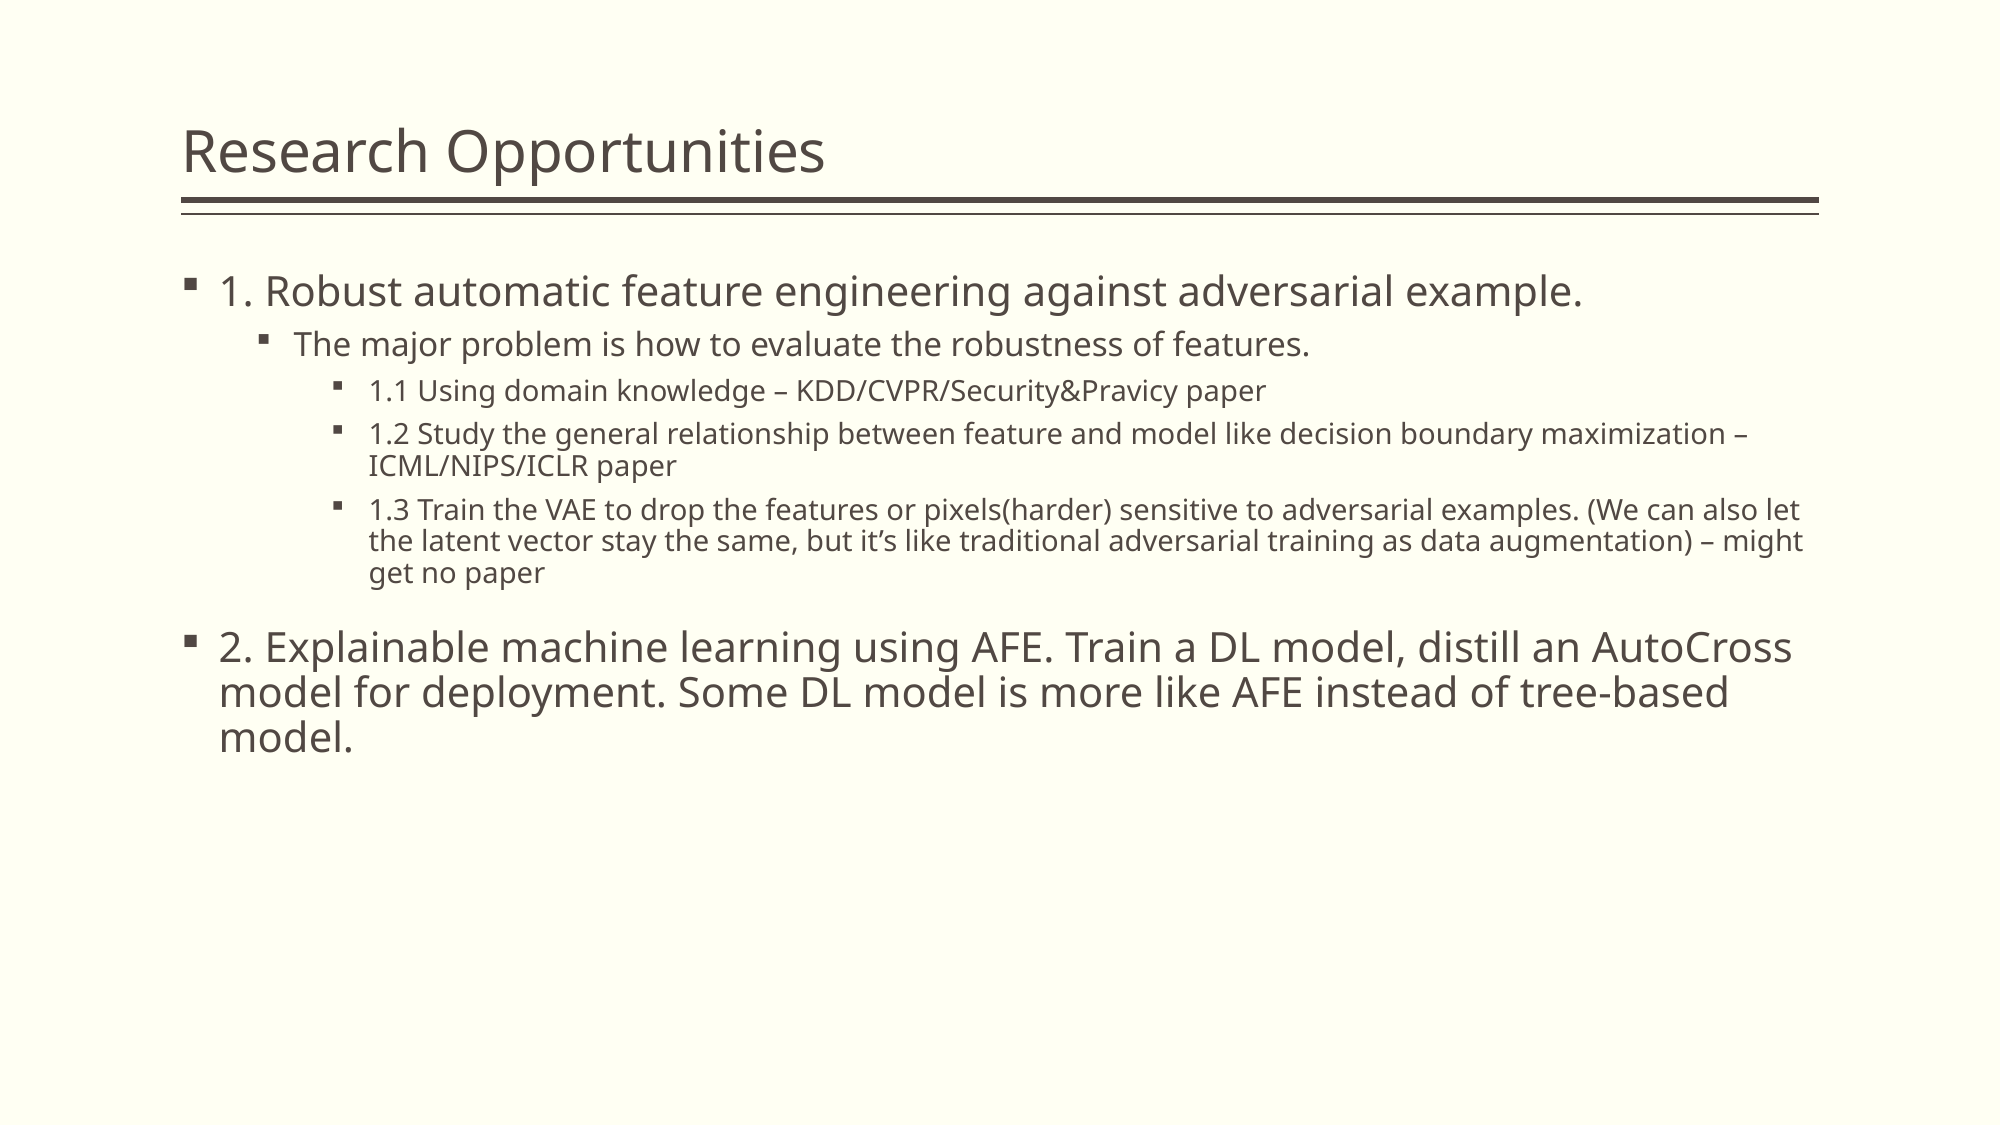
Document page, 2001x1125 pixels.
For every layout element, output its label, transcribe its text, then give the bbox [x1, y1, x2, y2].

list 1. Robust automatic feature engineering against adversarial example. The major problem is how to evaluate the robustness of features. 1.1 Using domain knowledge – KDD/CVPR/Security&Pravicy paper 1.2 Study the general relationship between feature and model like decision boundary maximization – ICML/NIPS/ICLR paper 1.3 Train the VAE to drop the features or pixels(harder) sensitive to adversarial examples. (We can also let the latent vector stay the same, but it’s like traditional adversarial training as data augmentation) – might get no paper 2. Explainable machine learning using AFE. Train a DL model, distill an AutoCross model for deployment. Some DL model is more like AFE instead of tree-based model. [181, 262, 1819, 1013]
title Research Opportunities [181, 12, 1819, 193]
